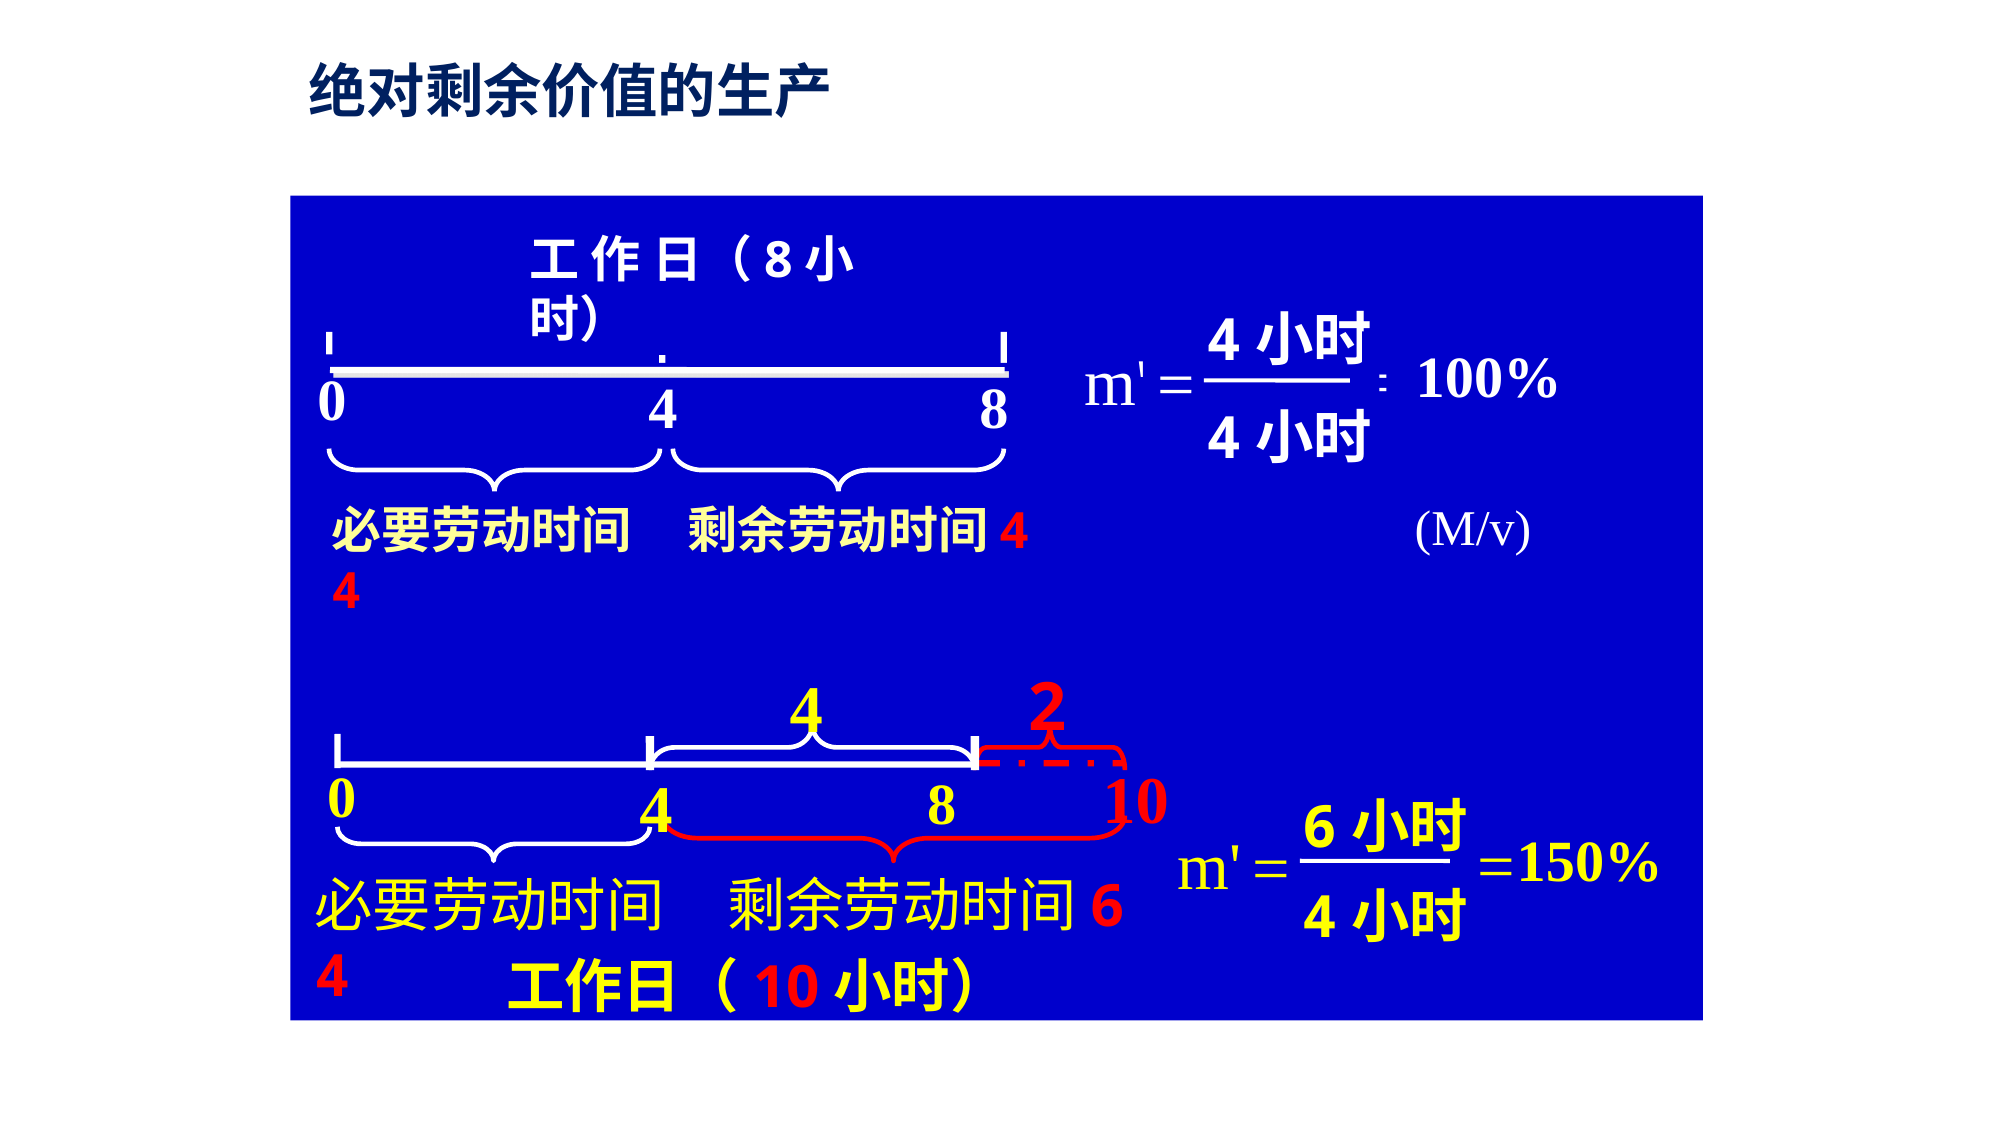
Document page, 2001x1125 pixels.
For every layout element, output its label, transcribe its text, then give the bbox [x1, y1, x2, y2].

text_box 绝对剩余价值的生产 [293, 47, 848, 132]
text_box 绝对剩余价值的生产 [253, 47, 1022, 139]
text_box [290, 195, 1738, 1025]
